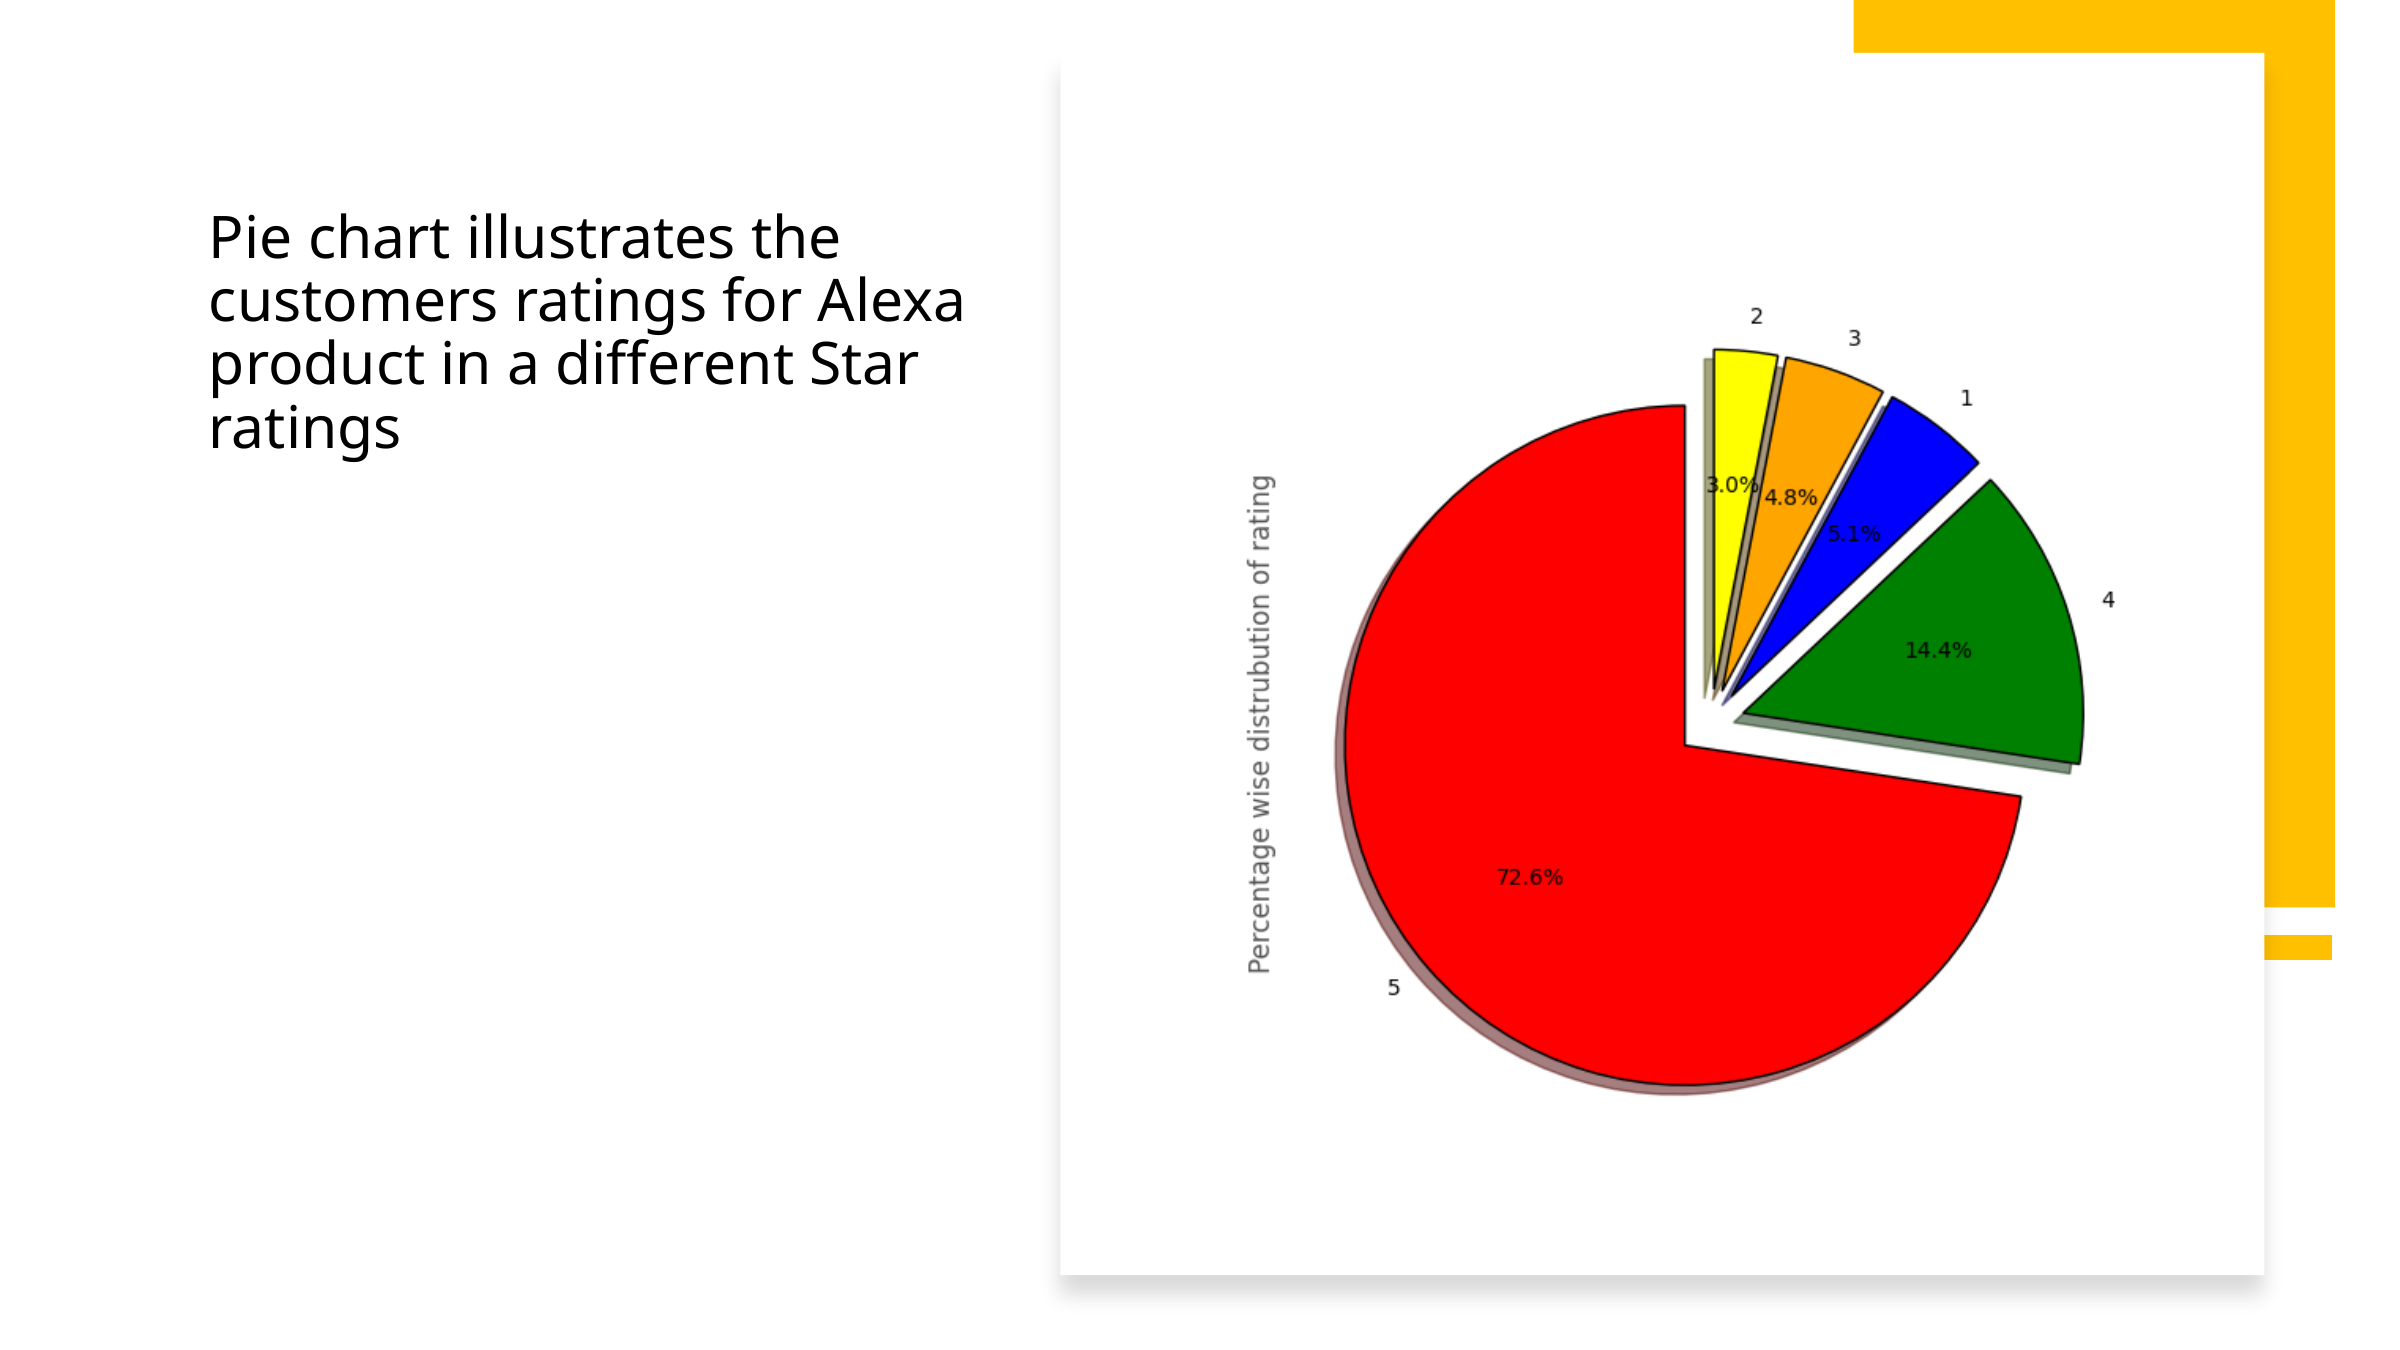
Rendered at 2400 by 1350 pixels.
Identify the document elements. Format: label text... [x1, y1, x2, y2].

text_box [1853, 0, 2336, 948]
text_box [1059, 52, 2265, 1276]
text_box [0, 0, 2400, 1350]
picture [1233, 283, 2151, 1164]
text_box Pie chart illustrates the customers ratings for Alexa product in a different Star ratings [193, 198, 1016, 469]
